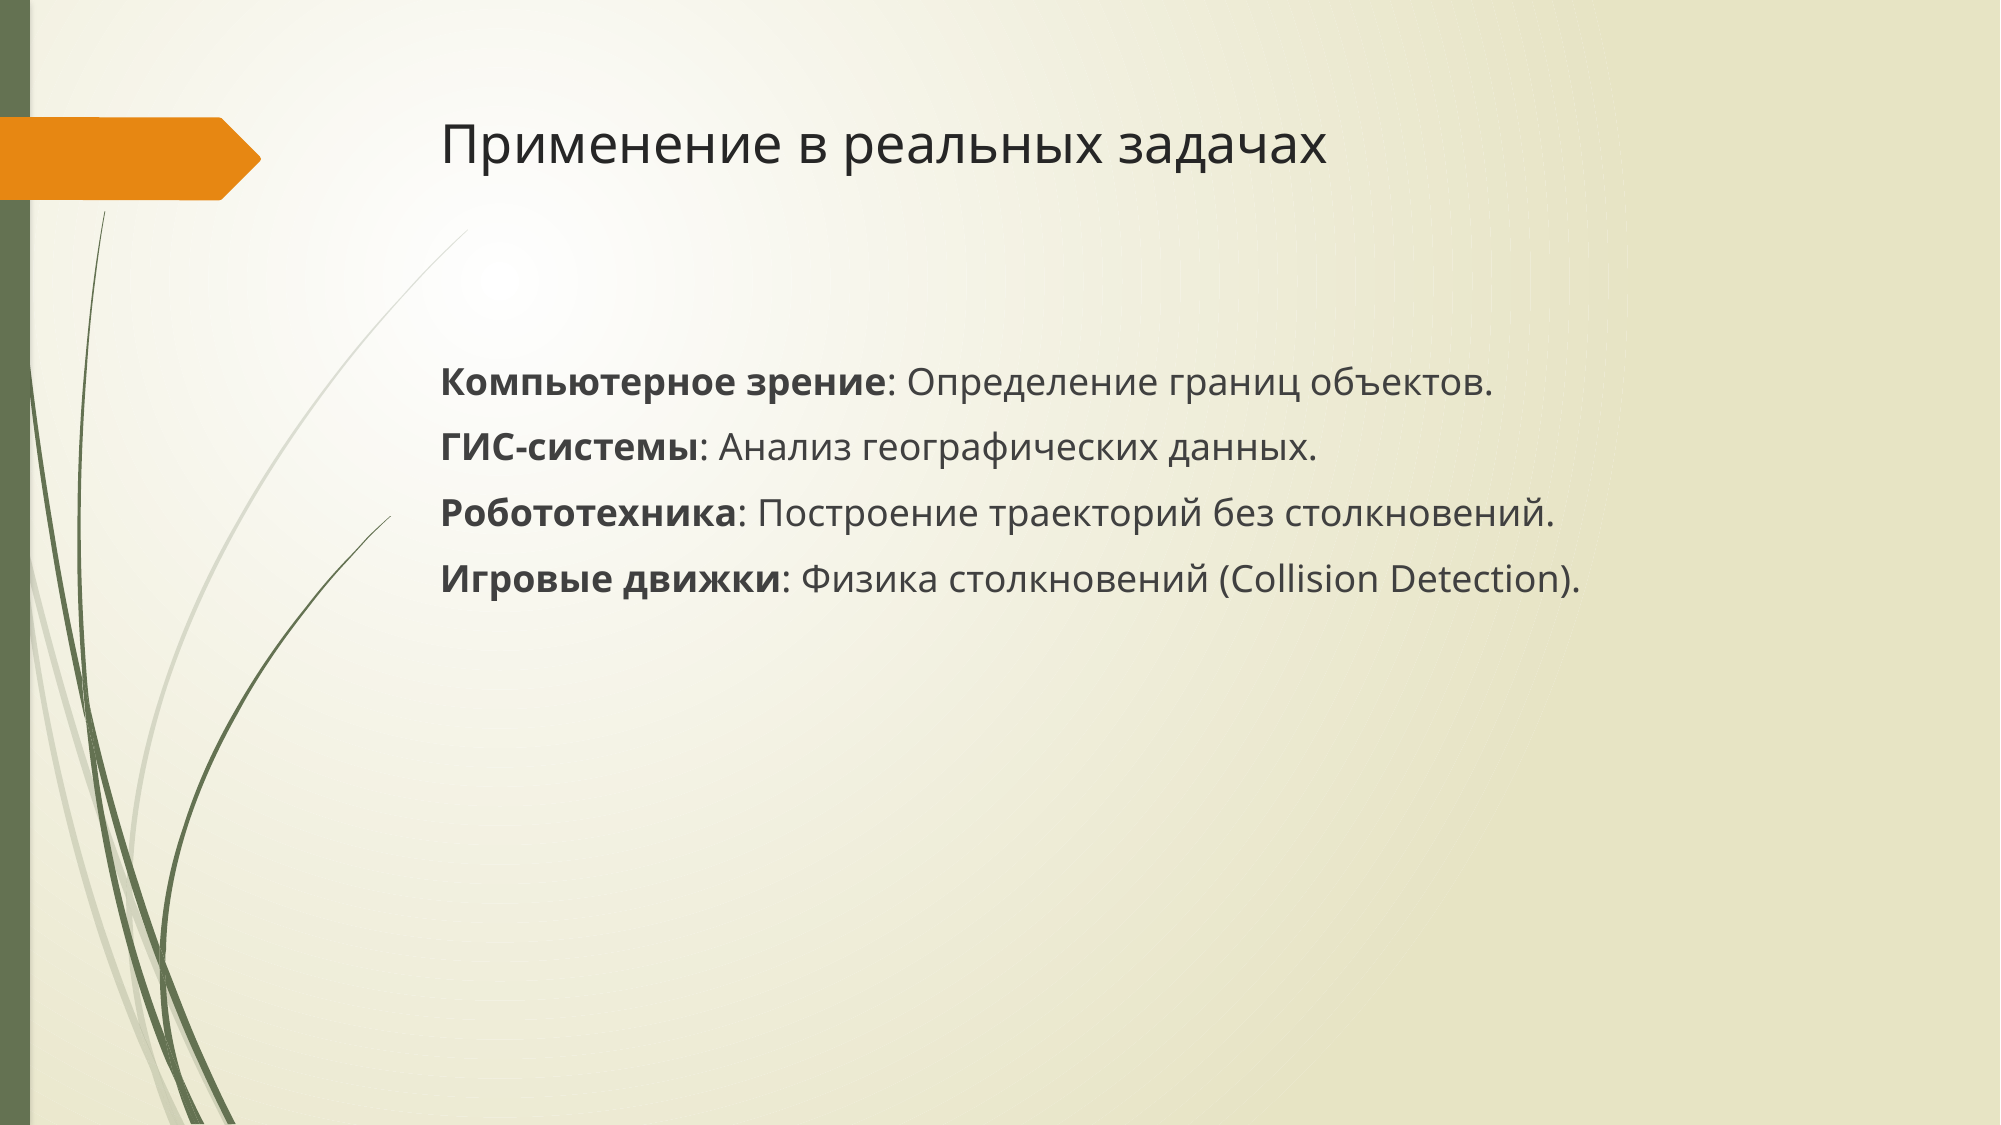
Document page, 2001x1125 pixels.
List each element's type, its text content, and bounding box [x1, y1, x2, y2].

title Применение в реальных задачах [425, 102, 1888, 313]
list Компьютерное зрение: Определение границ объектов. ГИС-системы: Анализ географических данных. Робототехника: Построение траекторий без столкновений. Игровые движки: Физика столкновений (Collision Detection). [424, 350, 1888, 970]
